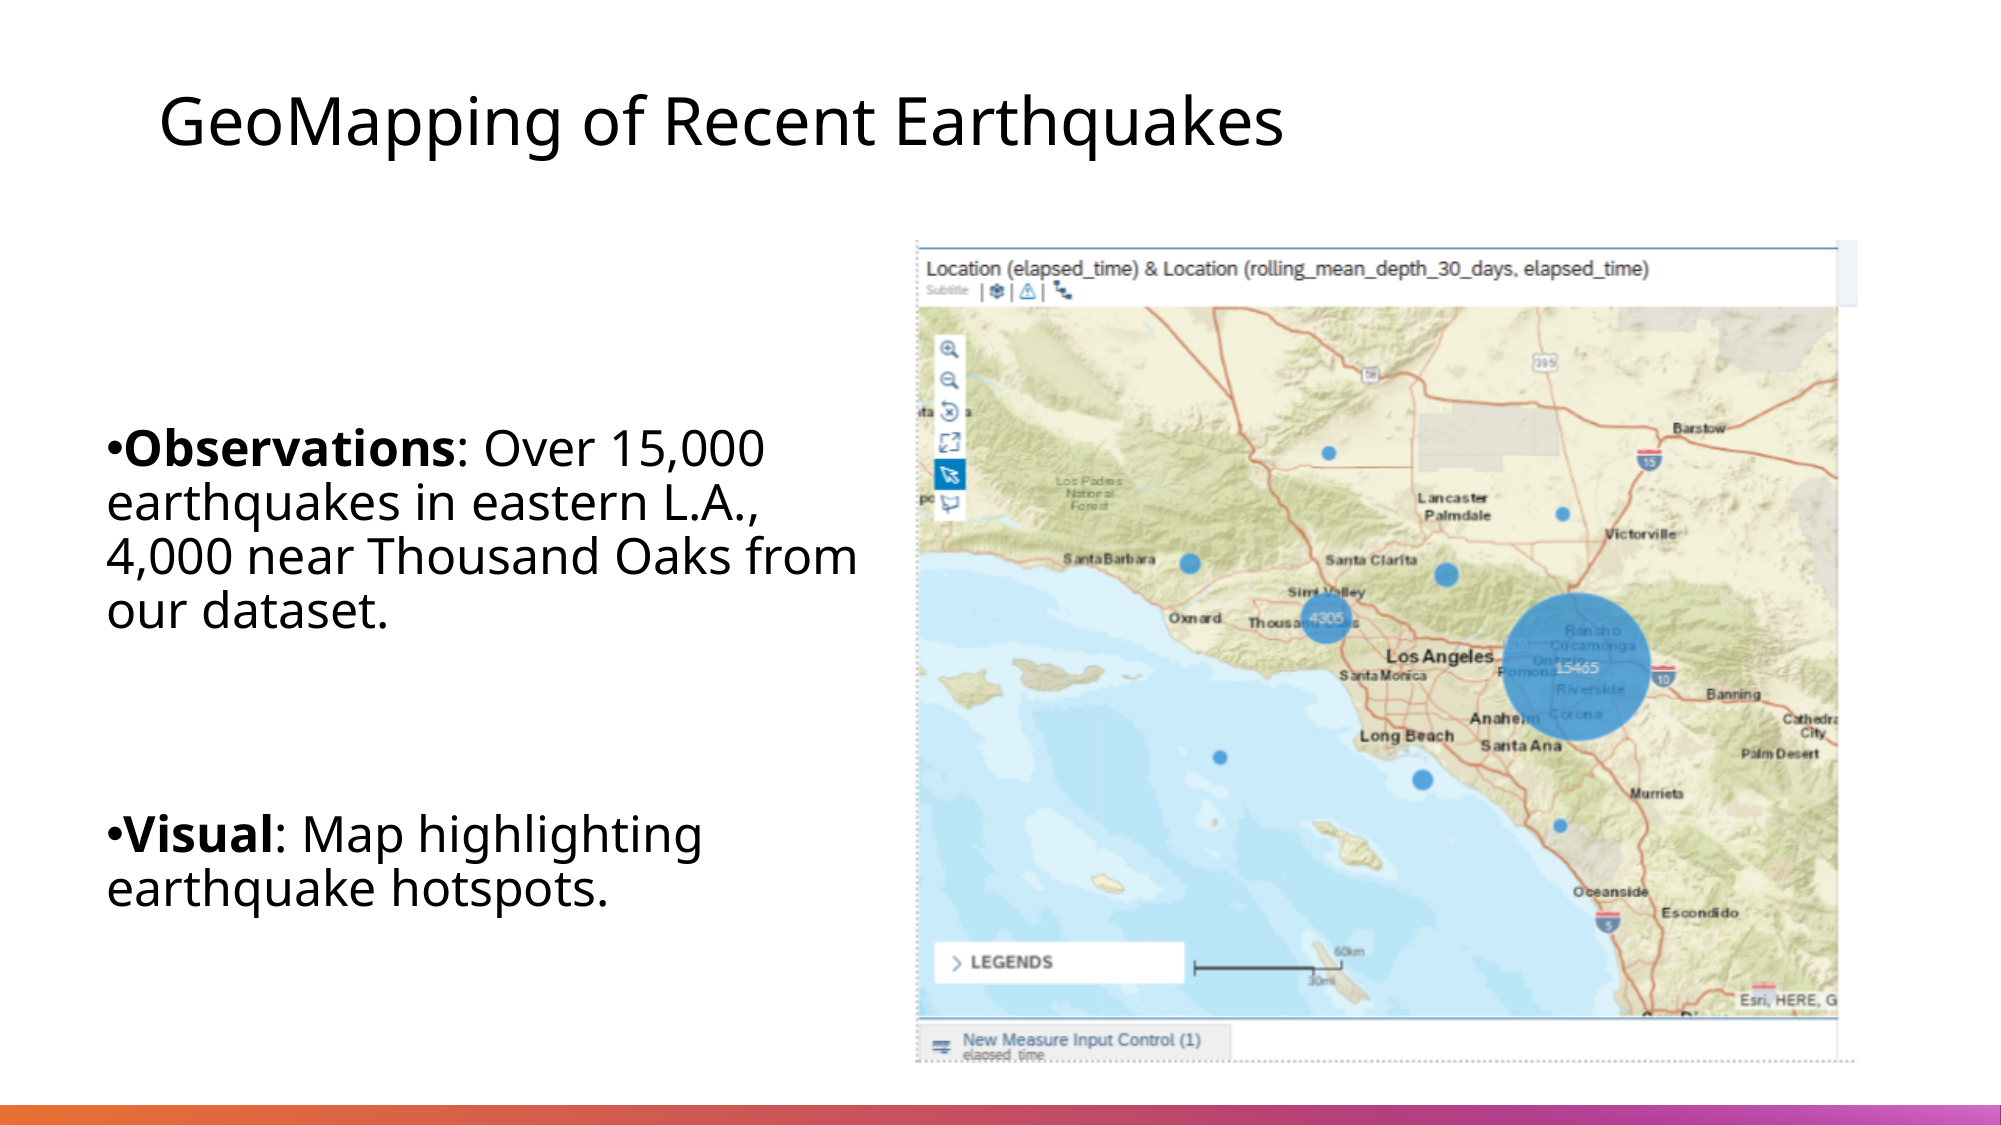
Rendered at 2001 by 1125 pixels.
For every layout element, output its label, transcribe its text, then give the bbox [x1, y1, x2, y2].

title GeoMapping of Recent Earthquakes [143, 38, 1955, 240]
picture [905, 239, 1859, 1074]
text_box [0, 1104, 2000, 1125]
list Observations: Over 15,000 earthquakes in eastern L.A., 4,000 near Thousand Oaks from our dataset. Visual: Map highlighting earthquake hotspots. [91, 415, 905, 982]
